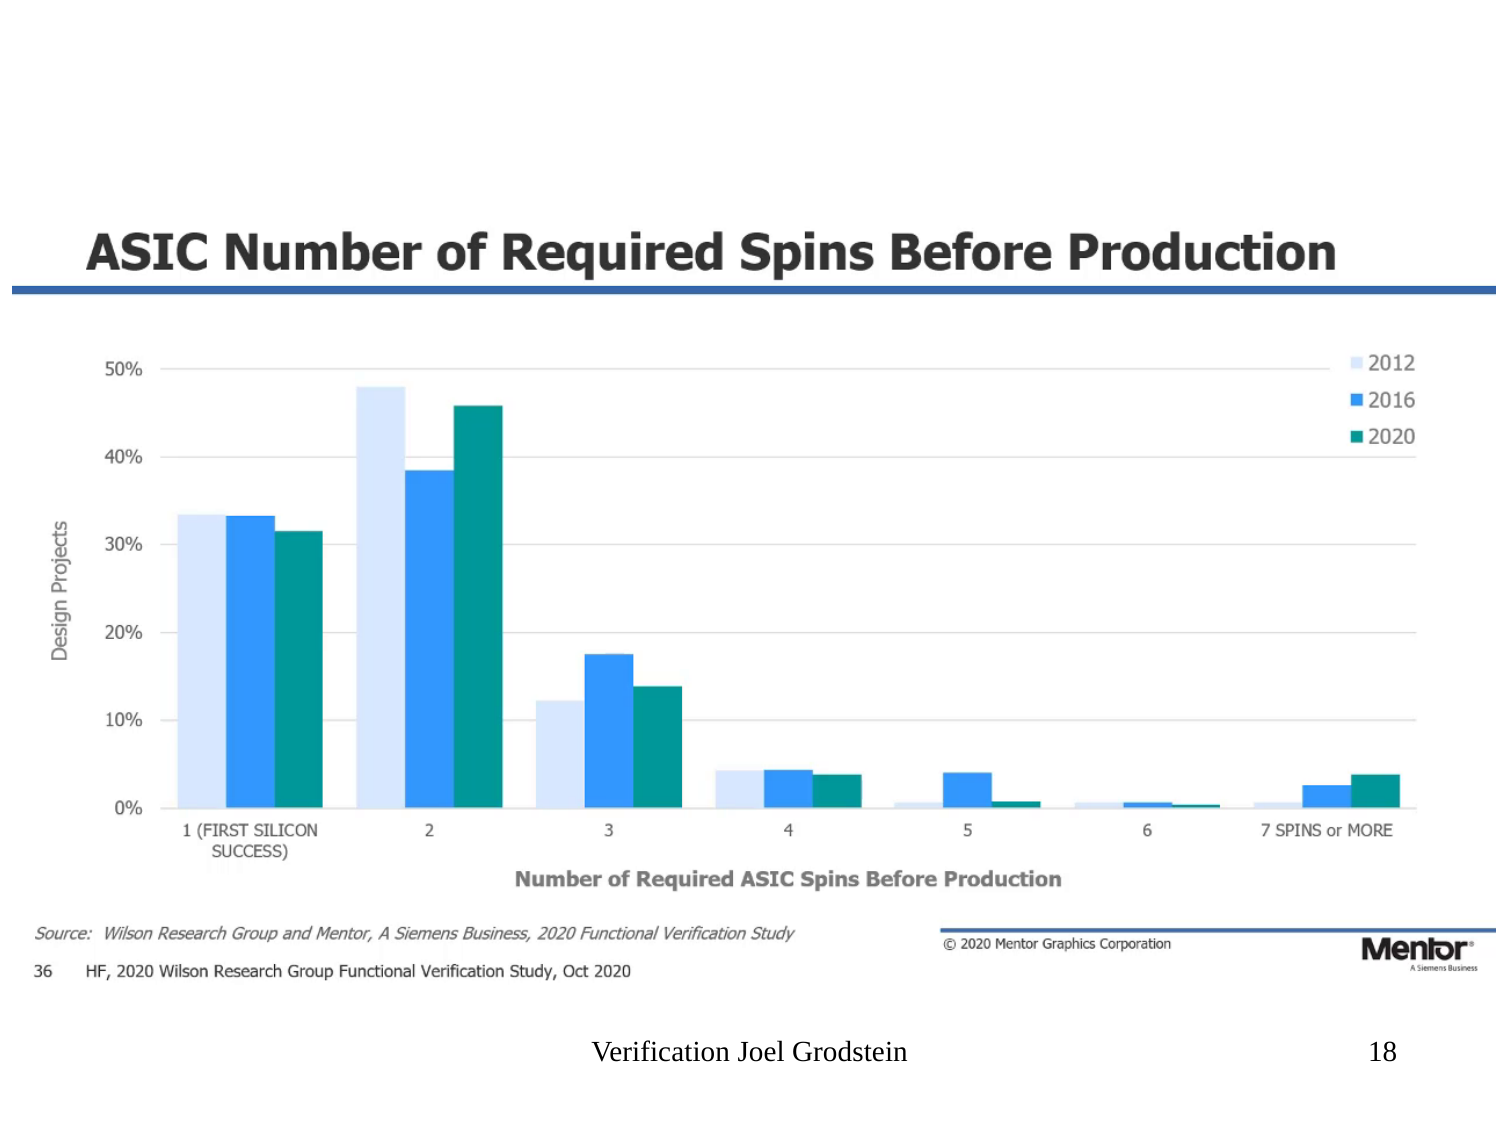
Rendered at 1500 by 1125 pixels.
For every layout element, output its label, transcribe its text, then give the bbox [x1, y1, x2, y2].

footer Verification Joel Grodstein [512, 1024, 988, 1101]
picture [12, 149, 1497, 985]
